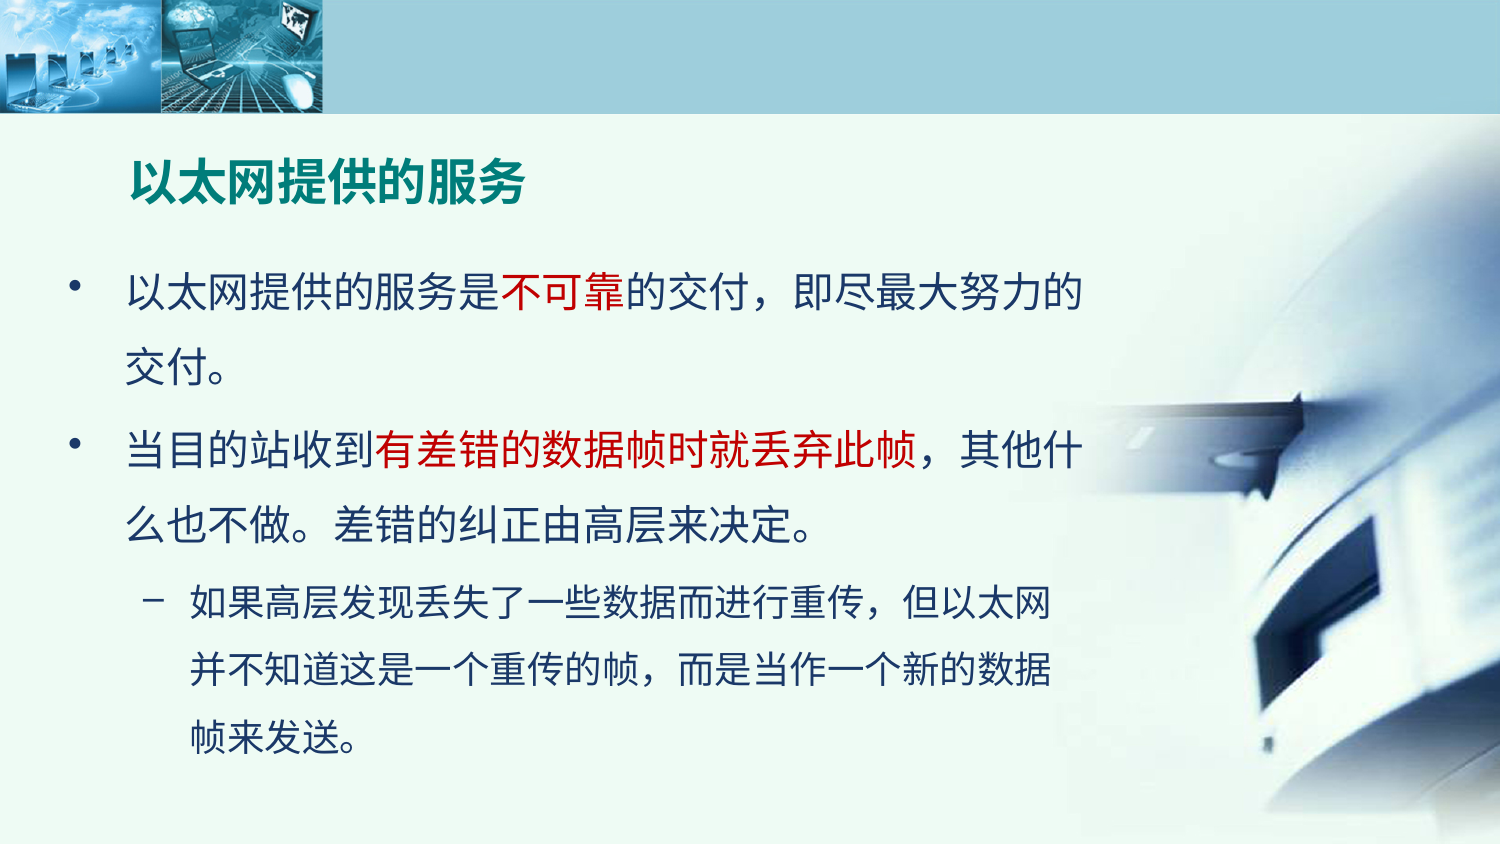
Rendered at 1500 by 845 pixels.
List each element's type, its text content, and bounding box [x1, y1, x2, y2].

list 以太网提供的服务是不可靠的交付，即尽最大努力的交付。 当目的站收到有差错的数据帧时就丢弃此帧，其他什么也不做。差错的纠正由高层来决定。 如果高层发现丢失了一些数据而进行重传，但以太网并不知道这是一个重传的帧，而是当作一个新的数据帧来发送。 [52, 232, 1105, 740]
title 以太网提供的服务 [111, 126, 1072, 218]
picture [0, 0, 1500, 844]
